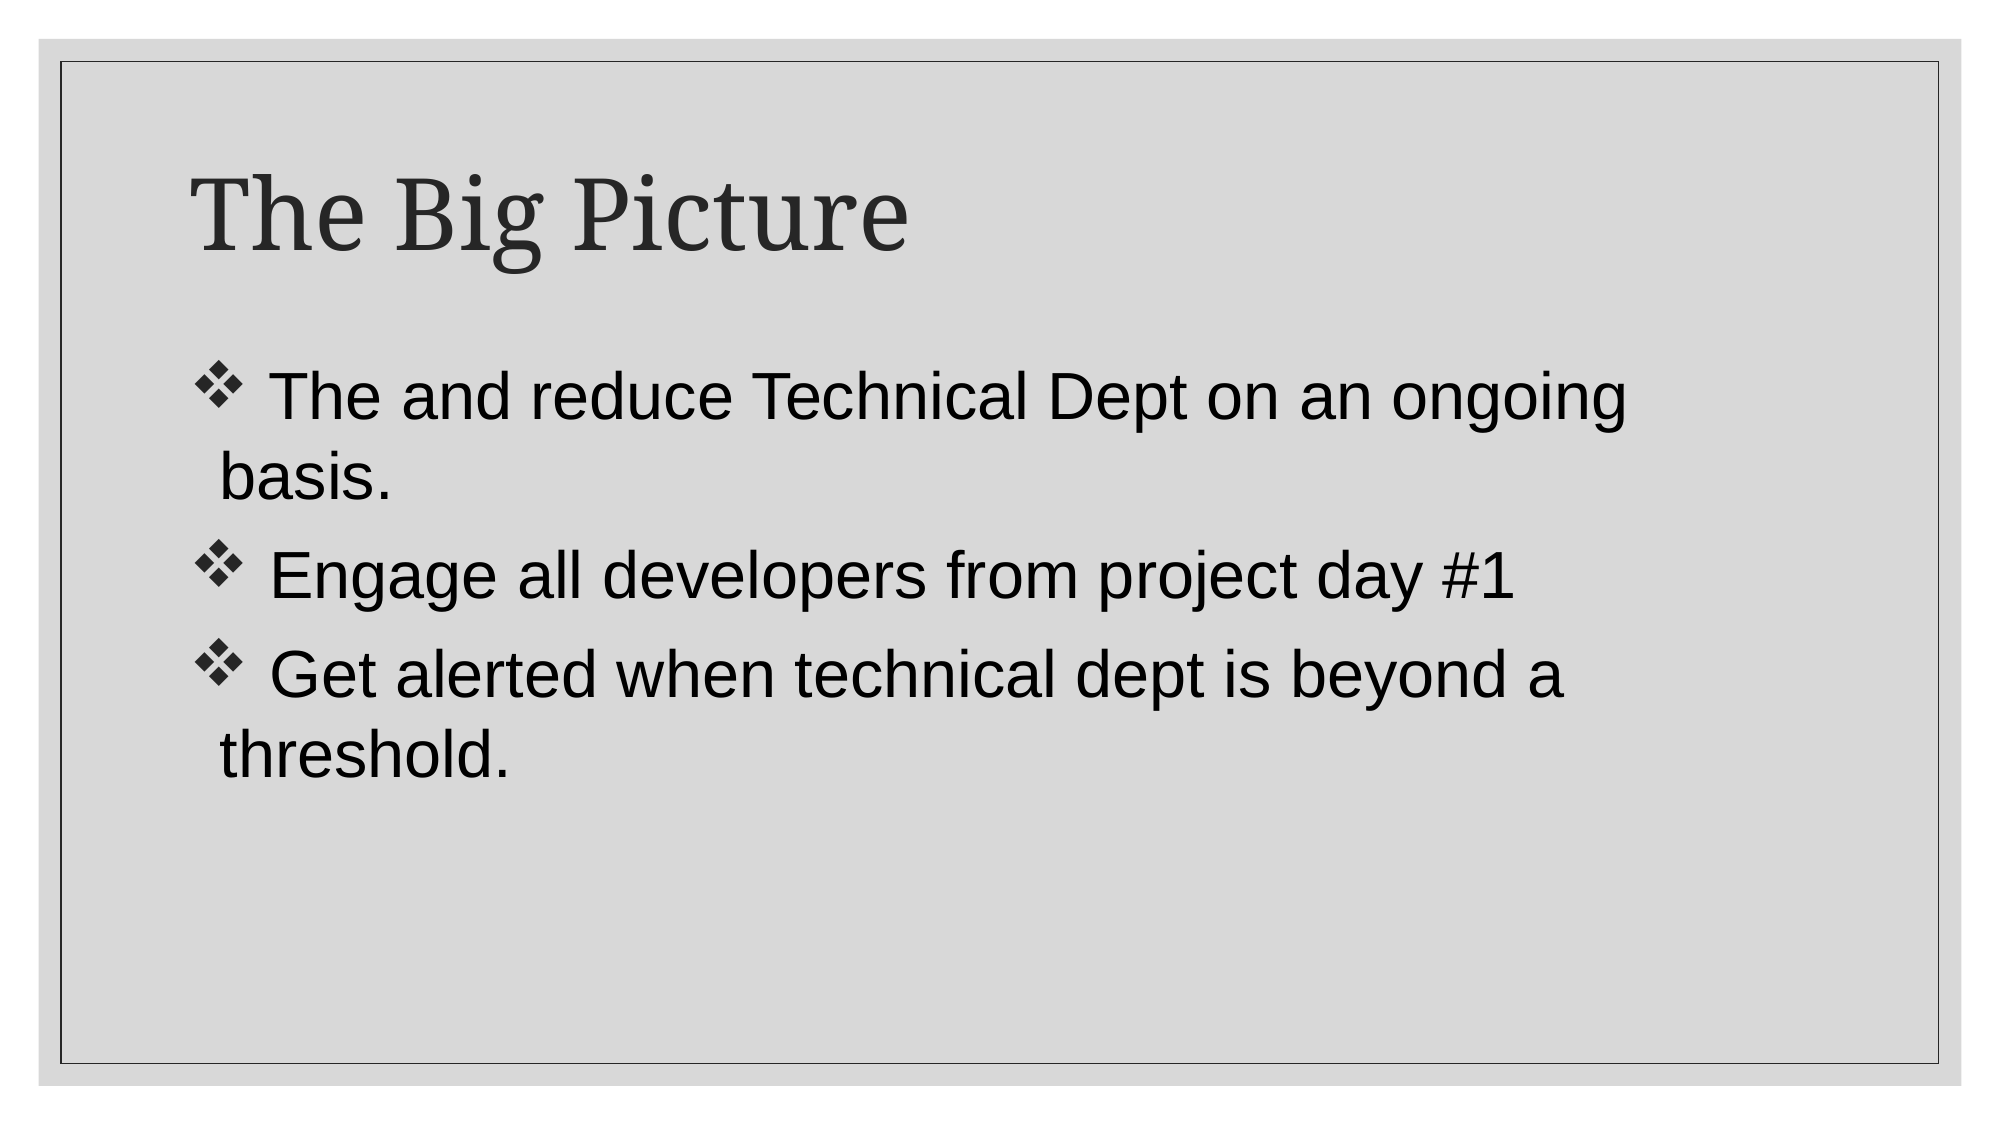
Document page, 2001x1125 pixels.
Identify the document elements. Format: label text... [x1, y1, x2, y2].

list The and reduce Technical Dept on an ongoing basis. Engage all developers from project day #1 Get alerted when technical dept is beyond a threshold. [174, 345, 1825, 977]
title The Big Picture [174, 105, 1825, 331]
